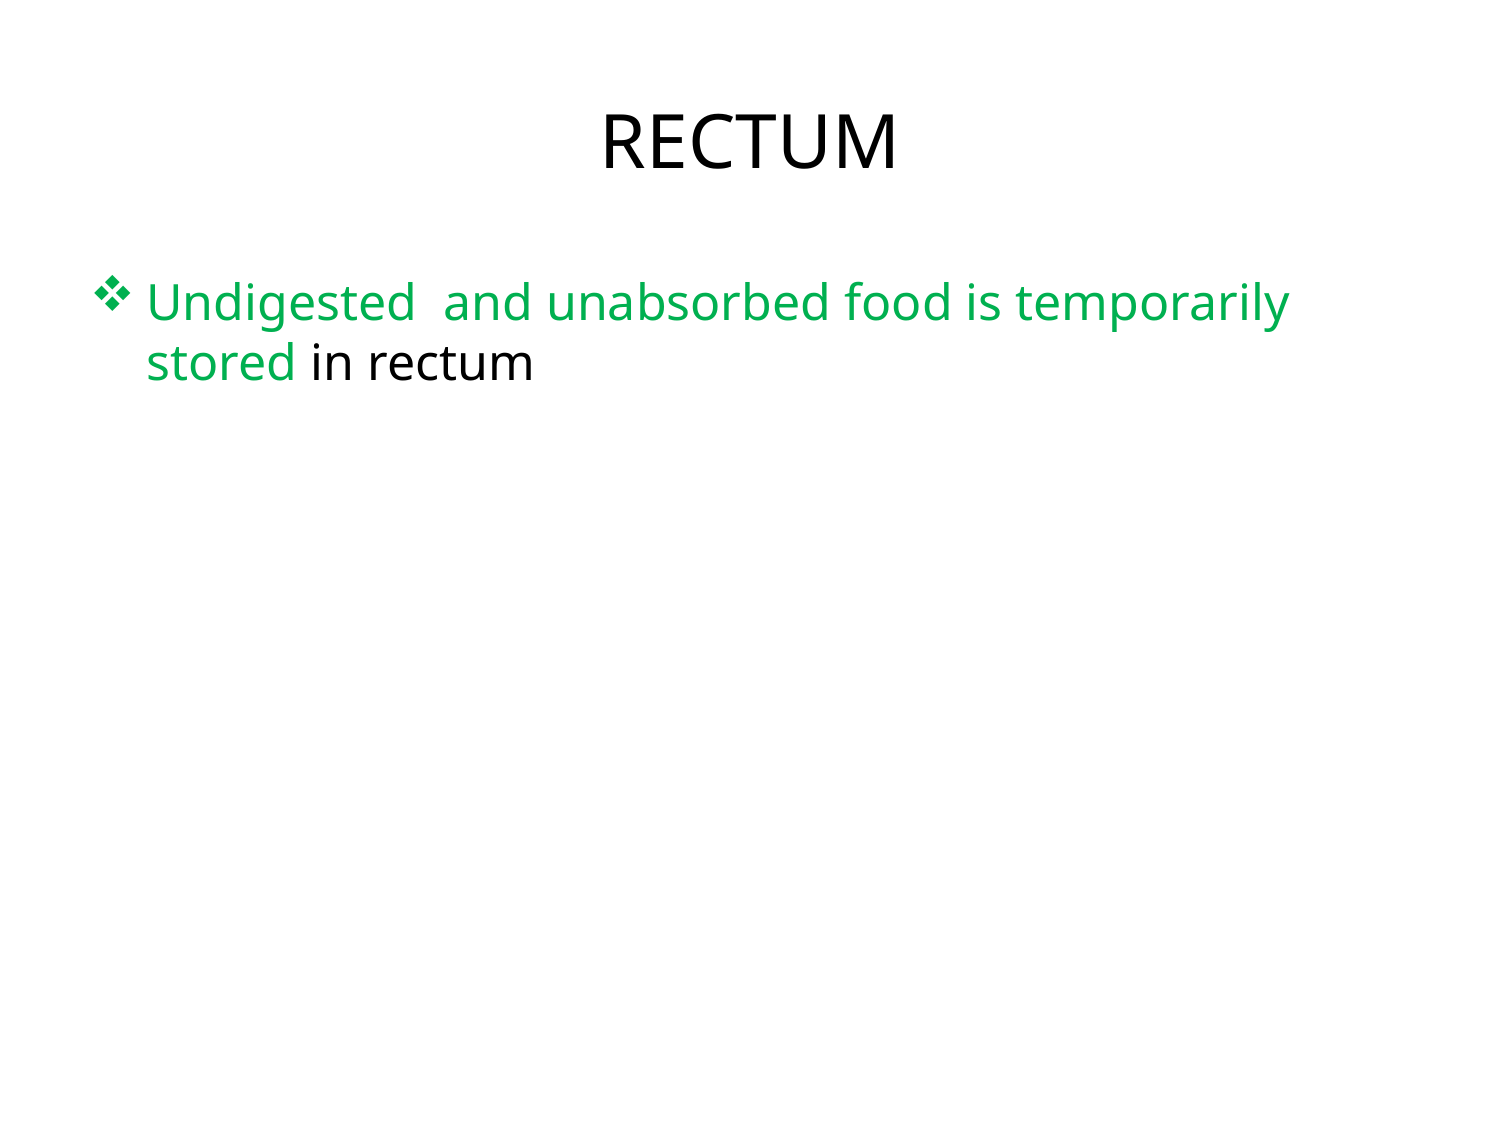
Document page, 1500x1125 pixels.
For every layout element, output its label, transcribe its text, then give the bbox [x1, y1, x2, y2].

list Undigested and unabsorbed food is temporarily stored in rectum [75, 262, 1425, 1005]
title RECTUM [75, 45, 1425, 233]
